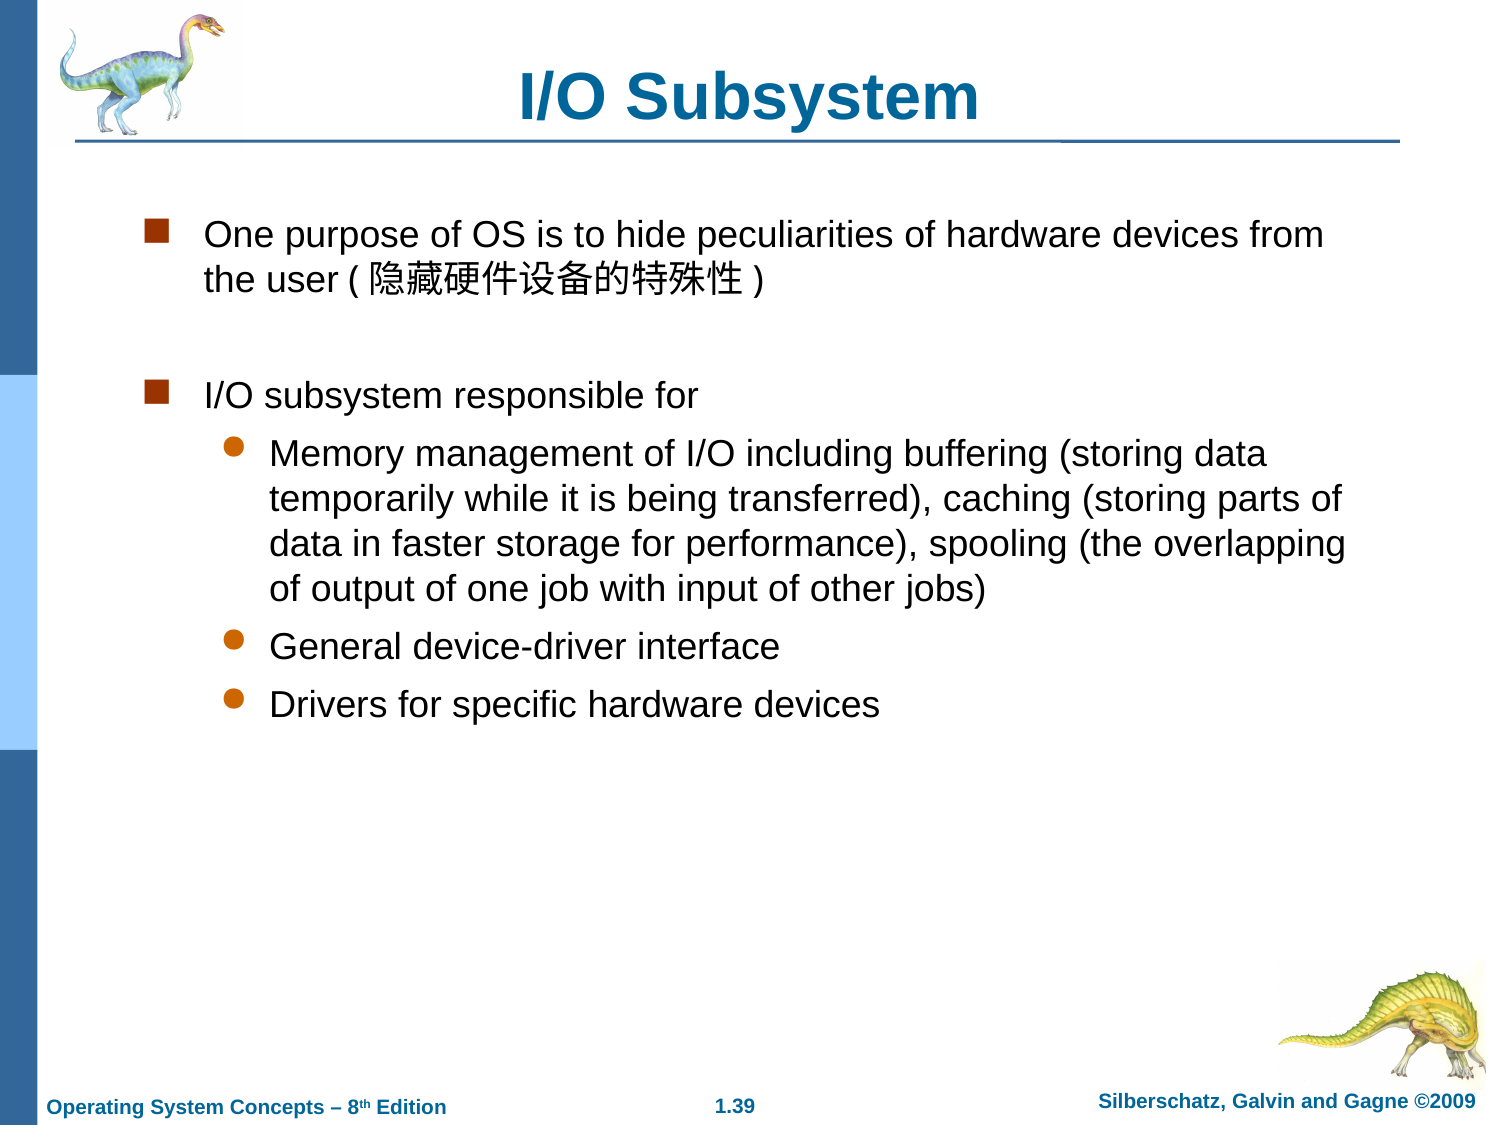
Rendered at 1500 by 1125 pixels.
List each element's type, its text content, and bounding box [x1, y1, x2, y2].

list One purpose of OS is to hide peculiarities of hardware devices from the user (隐藏硬件设备的特殊性) I/O subsystem responsible for Memory management of I/O including buffering (storing data temporarily while it is being transferred), caching (storing parts of data in faster storage for performance), spooling (the overlapping of output of one job with input of other jobs) General device-driver interface Drivers for specific hardware devices [132, 202, 1398, 946]
picture [1275, 959, 1486, 1090]
title I/O Subsystem [74, 45, 1426, 141]
picture [46, 0, 243, 149]
